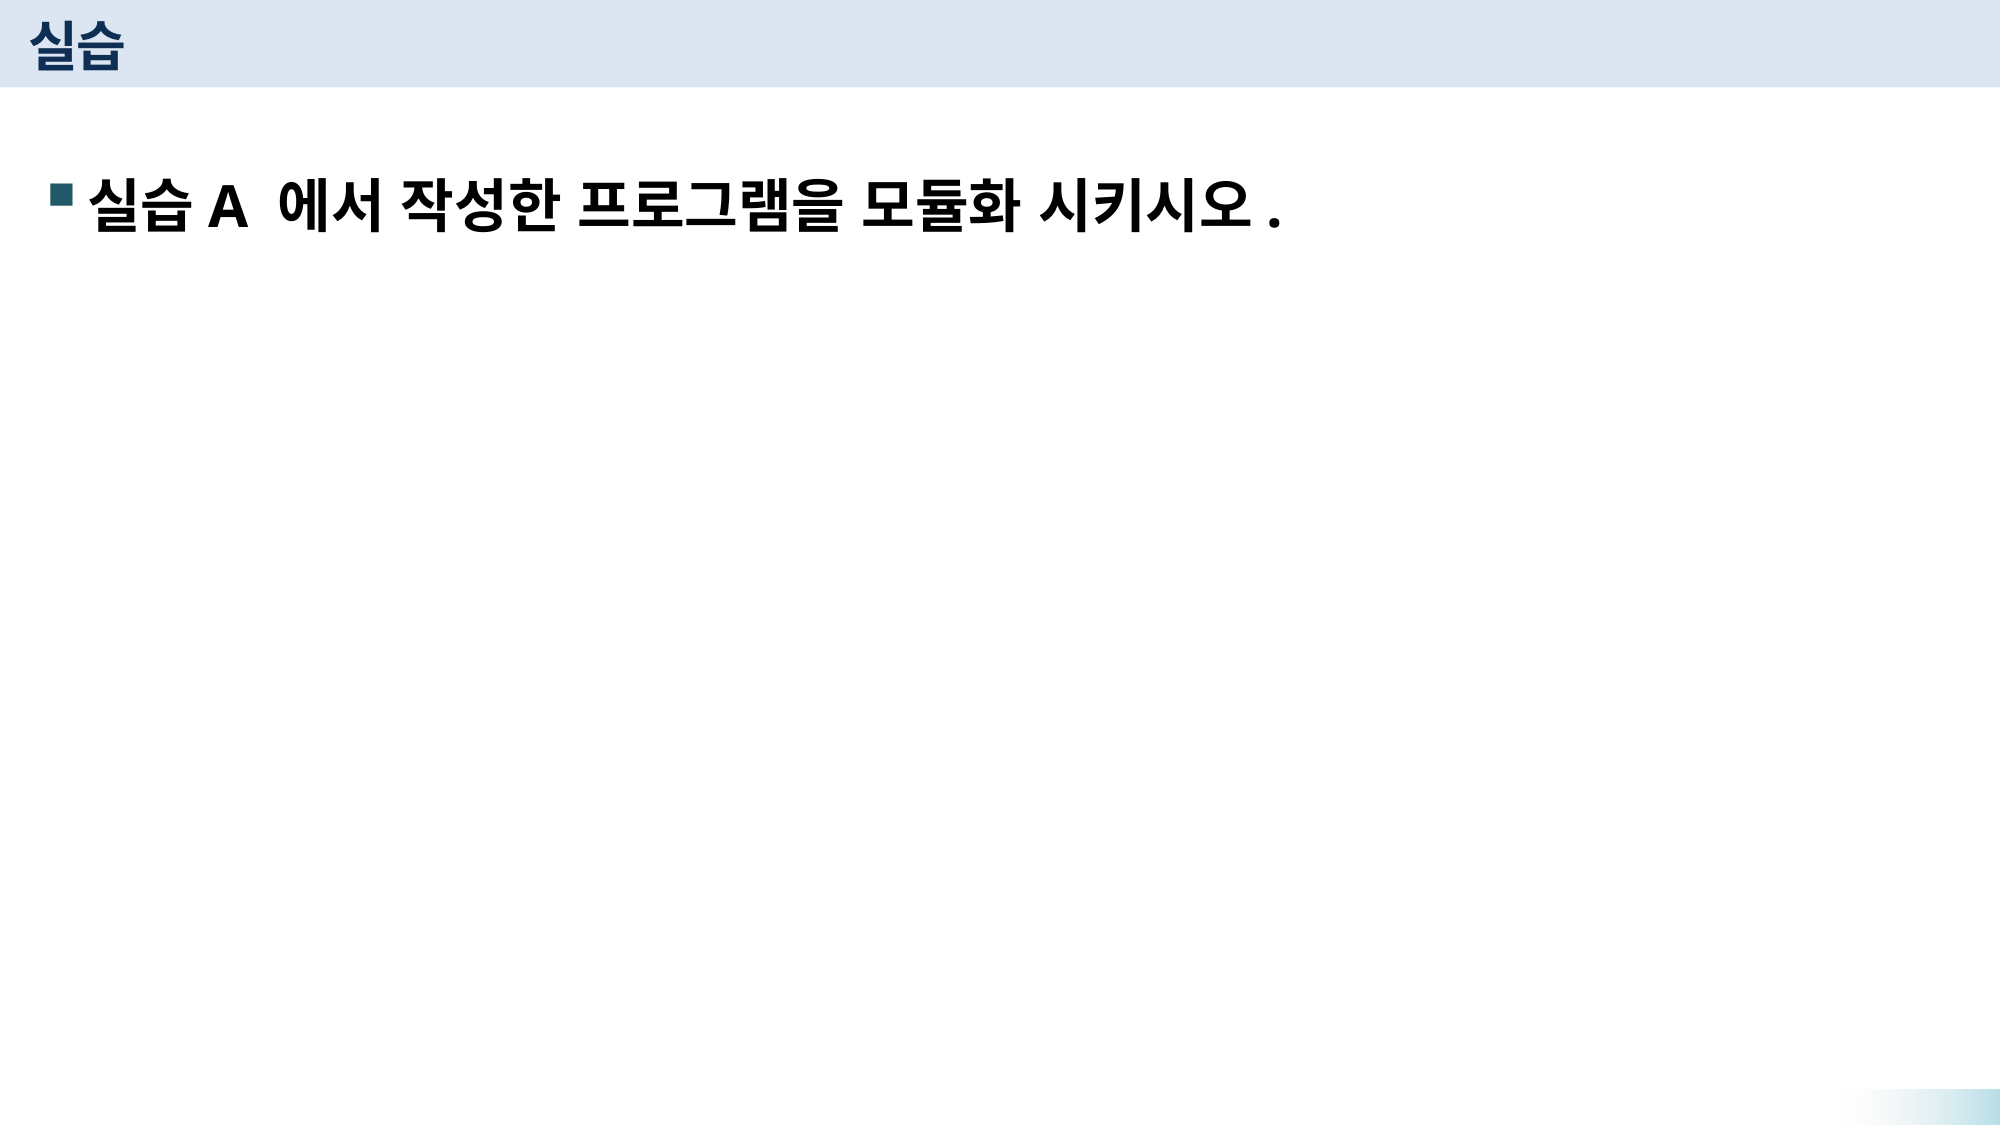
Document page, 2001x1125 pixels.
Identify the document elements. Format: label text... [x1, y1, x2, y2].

title 실습 [13, 5, 1717, 84]
list 실습A 에서 작성한 프로그램을 모듈화 시키시오. [13, 126, 1975, 1057]
